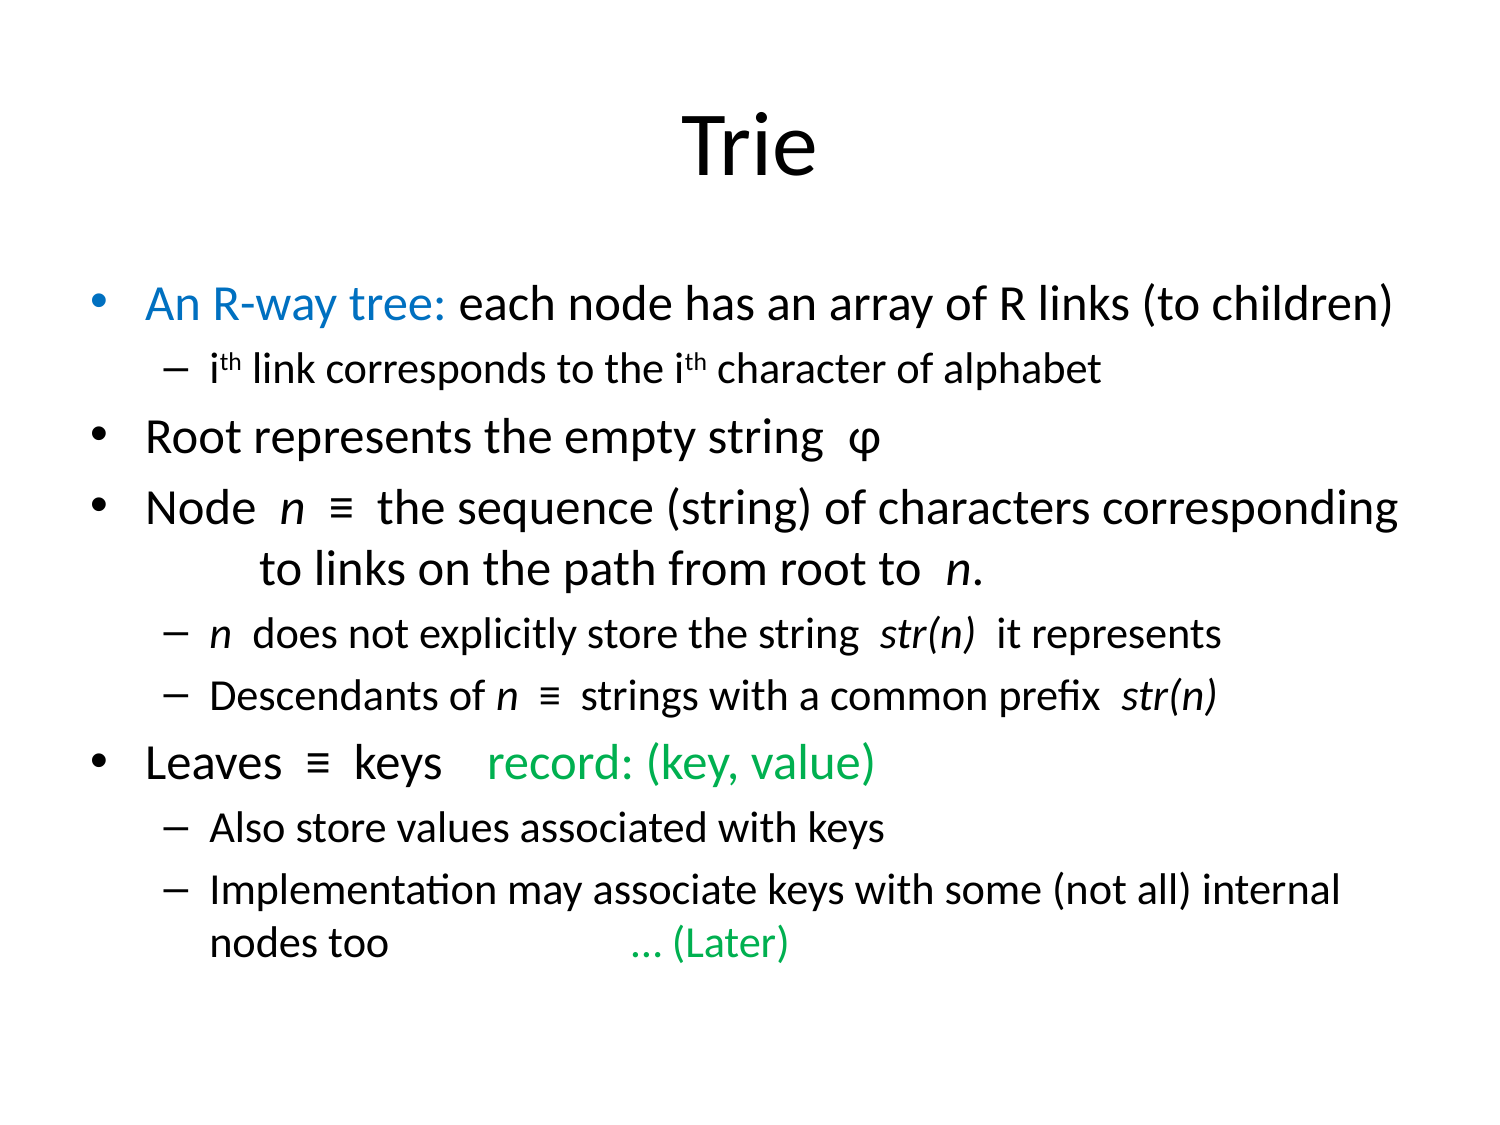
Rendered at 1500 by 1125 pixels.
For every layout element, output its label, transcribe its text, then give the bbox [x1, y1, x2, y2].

title Trie [75, 45, 1425, 233]
list An R-way tree: each node has an array of R links (to children) ith link corresponds to the ith character of alphabet Root represents the empty string φ Node n ≡ the sequence (string) of characters corresponding to links on the path from root to n. n does not explicitly store the string str(n) it represents Descendants of n ≡ strings with a common prefix str(n) Leaves ≡ keys record: (key, value) Also store values associated with keys Implementation may associate keys with some (not all) internal nodes too … (Later) [75, 262, 1450, 988]
